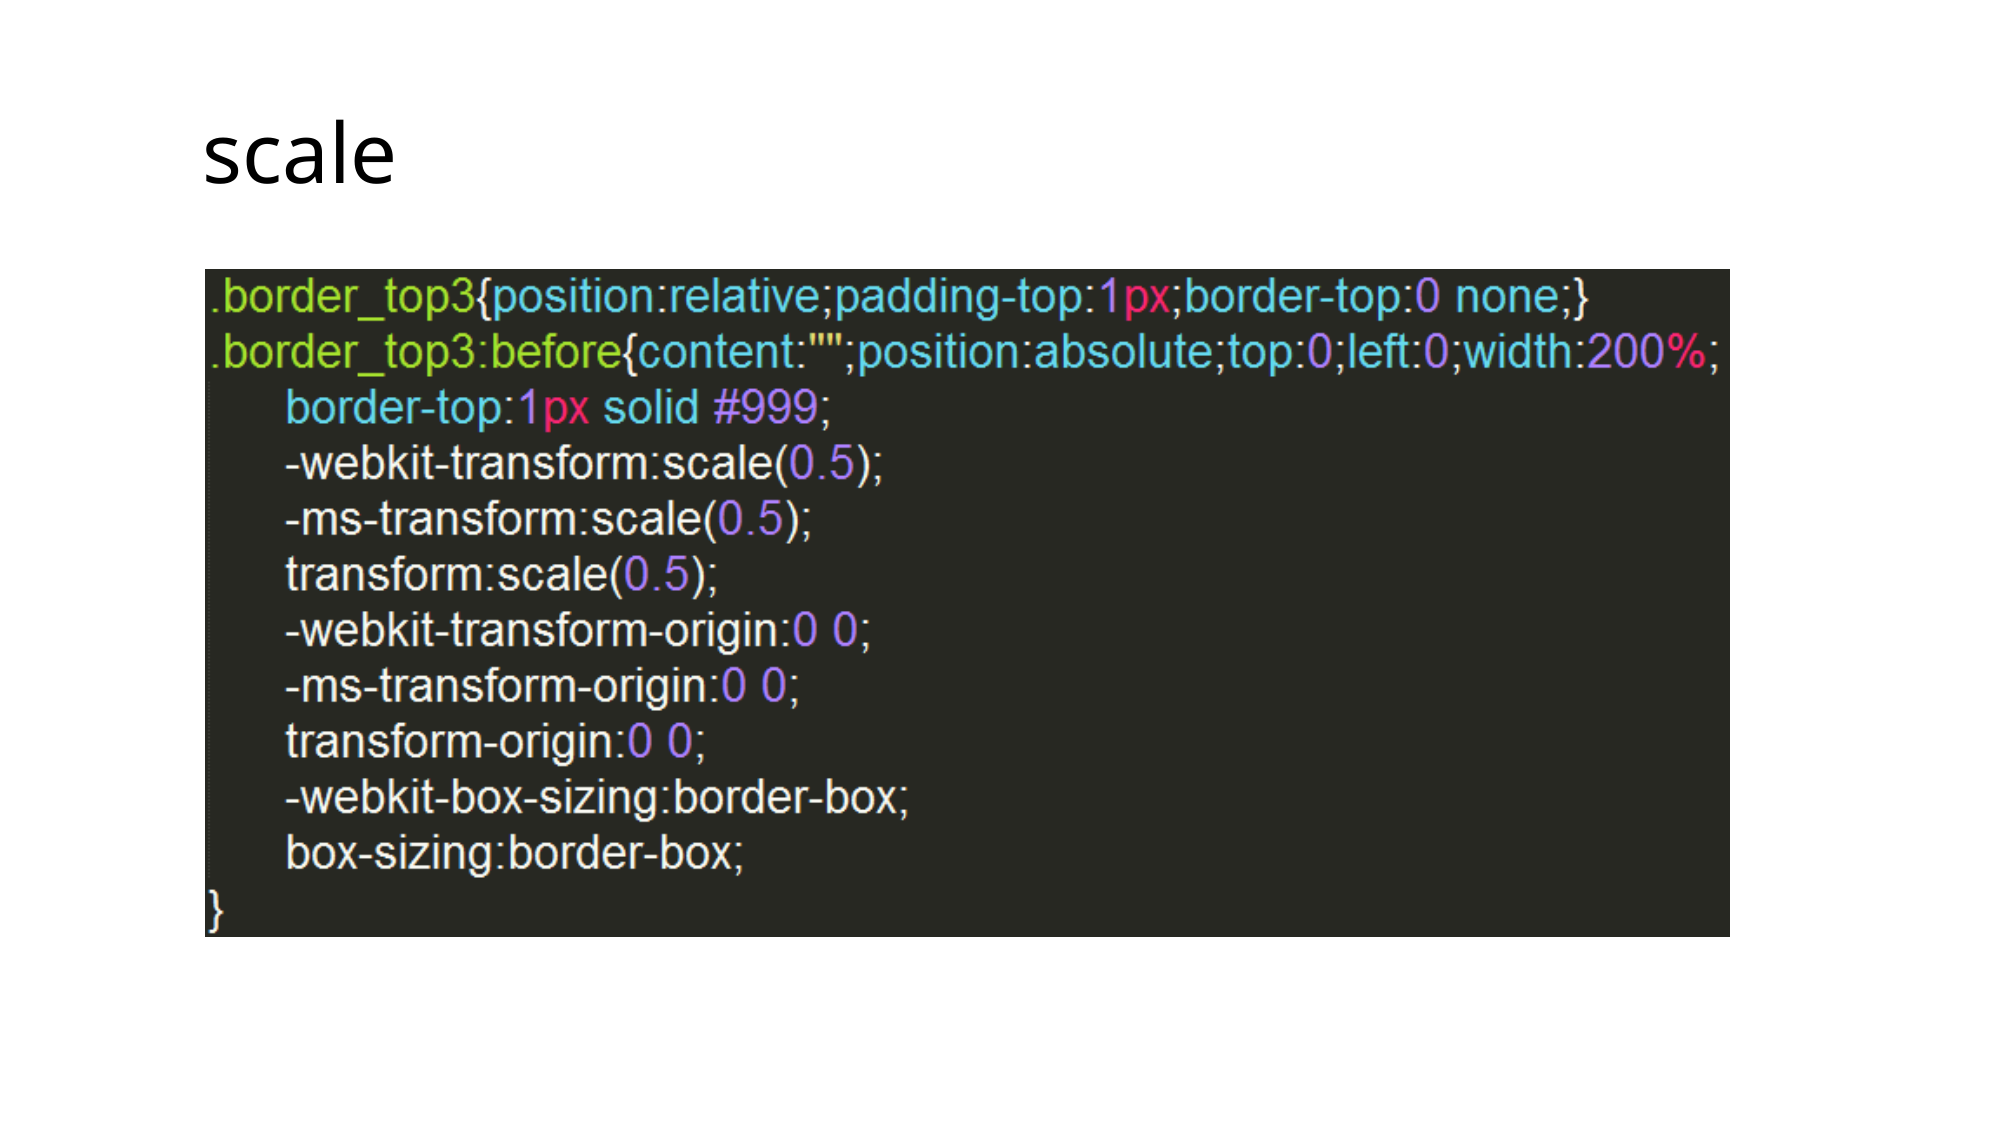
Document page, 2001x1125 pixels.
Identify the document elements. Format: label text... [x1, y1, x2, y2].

picture [205, 269, 1730, 937]
text_box scale [188, 93, 1953, 208]
